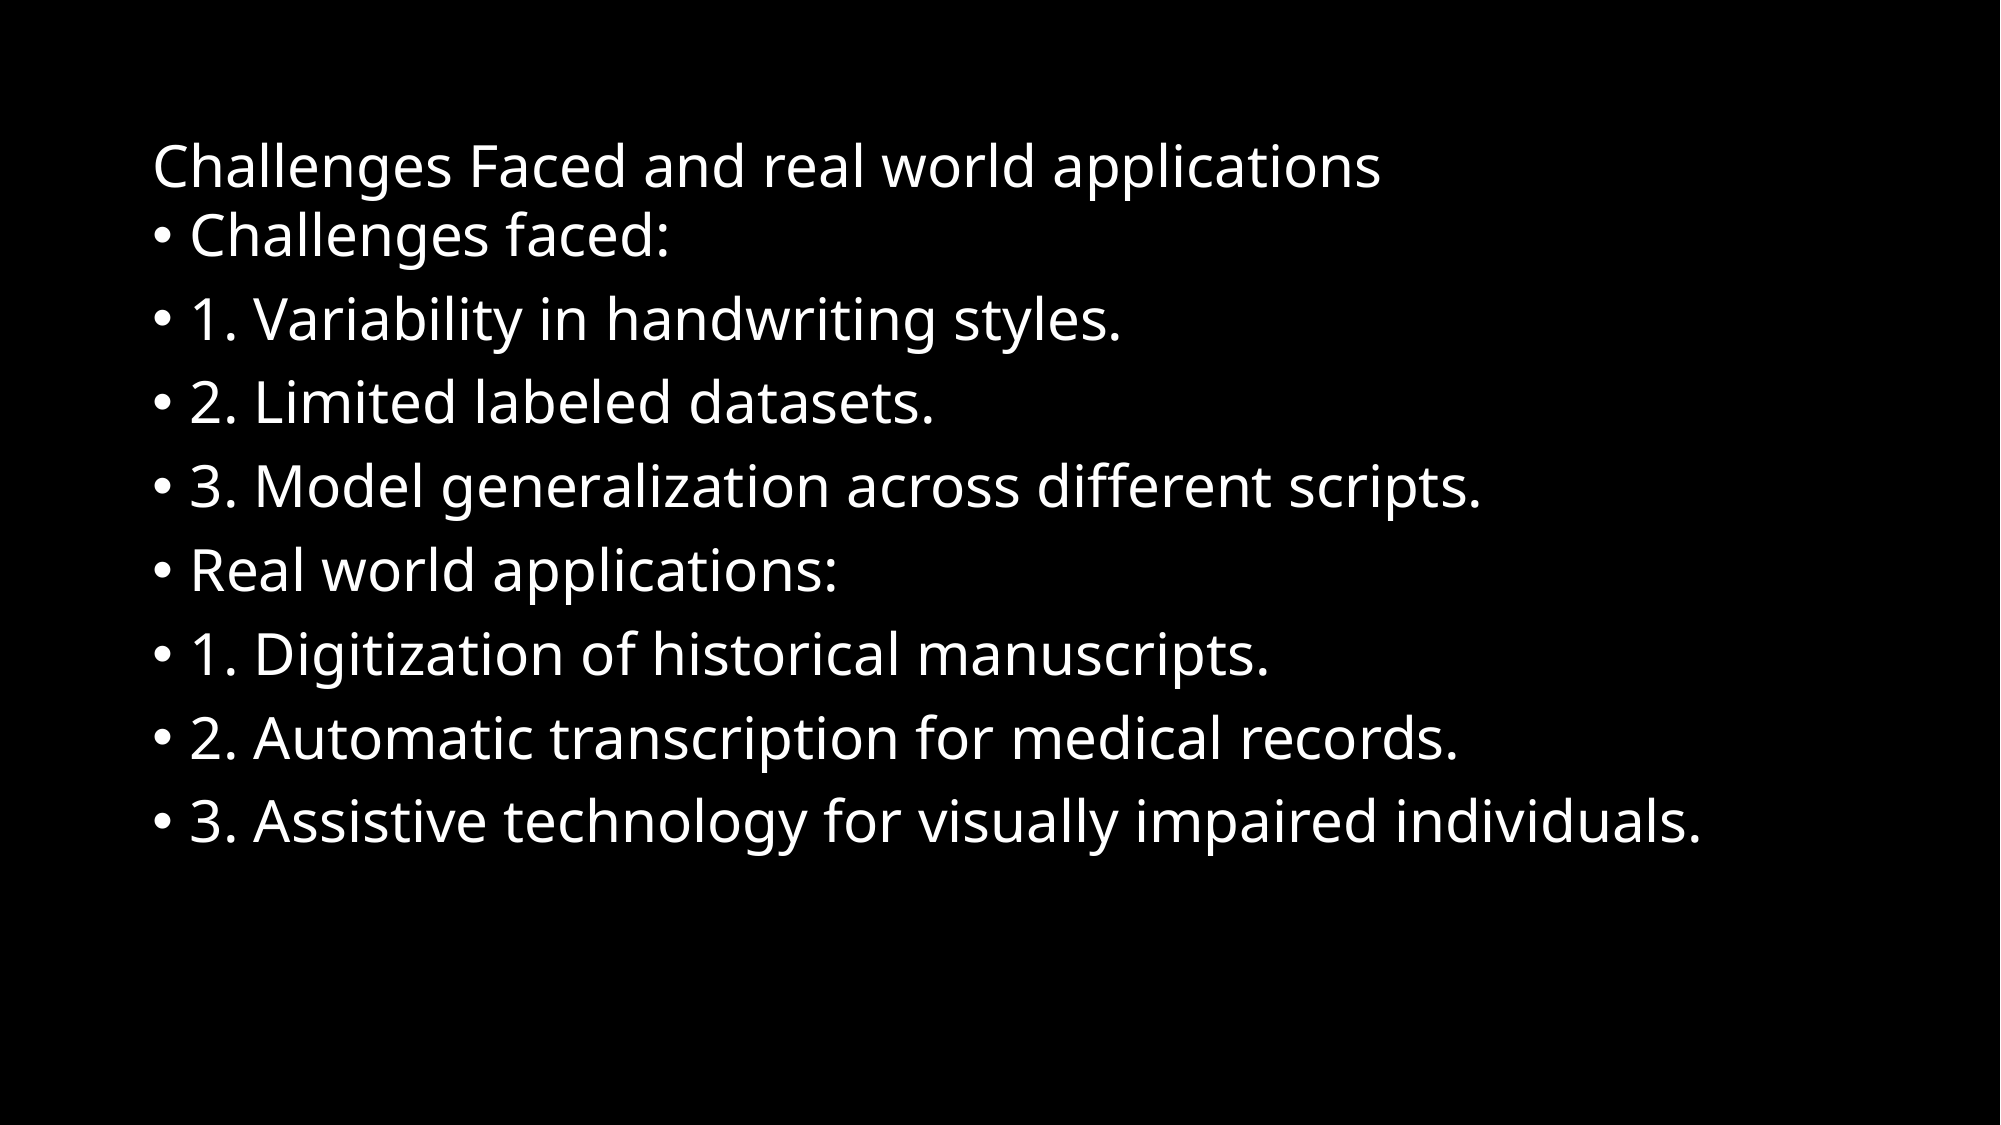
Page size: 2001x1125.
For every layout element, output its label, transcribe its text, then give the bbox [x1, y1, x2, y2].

title Challenges Faced and real world applications [137, 59, 1863, 198]
list Challenges faced: 1. Variability in handwriting styles. 2. Limited labeled datasets. 3. Model generalization across different scripts. Real world applications: 1. Digitization of historical manuscripts. 2. Automatic transcription for medical records. 3. Assistive technology for visually impaired individuals. [137, 198, 1863, 1014]
